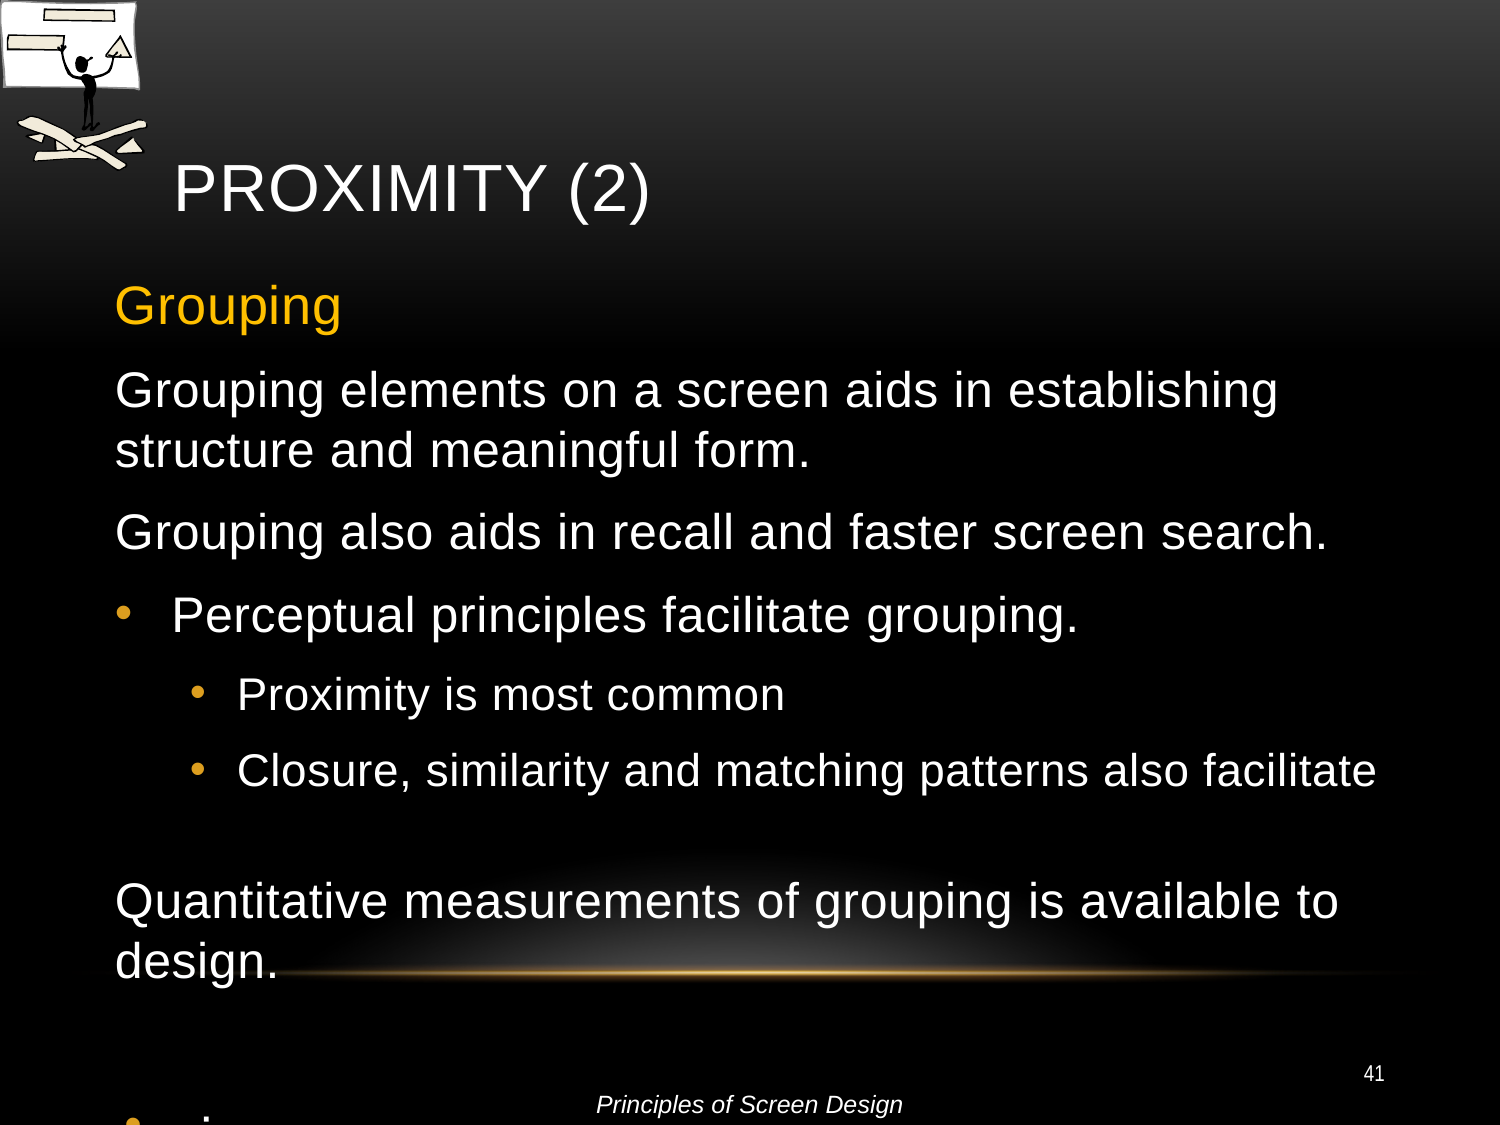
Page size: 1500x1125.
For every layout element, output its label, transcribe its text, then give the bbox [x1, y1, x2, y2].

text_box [0, 0, 148, 172]
slide_number 41 [1237, 1042, 1400, 1081]
list Grouping Grouping elements on a screen aids in establishing structure and meaningful form. Grouping also aids in recall and faster screen search. Perceptual principles facilitate grouping. Proximity is most common Closure, similarity and matching patterns also facilitate Quantitative measurements of grouping is available to design. ; [99, 262, 1400, 938]
text_box Principles of Screen Design [0, 1081, 1500, 1125]
picture [0, 0, 1500, 1081]
title Proximity (2) [99, 45, 1447, 233]
